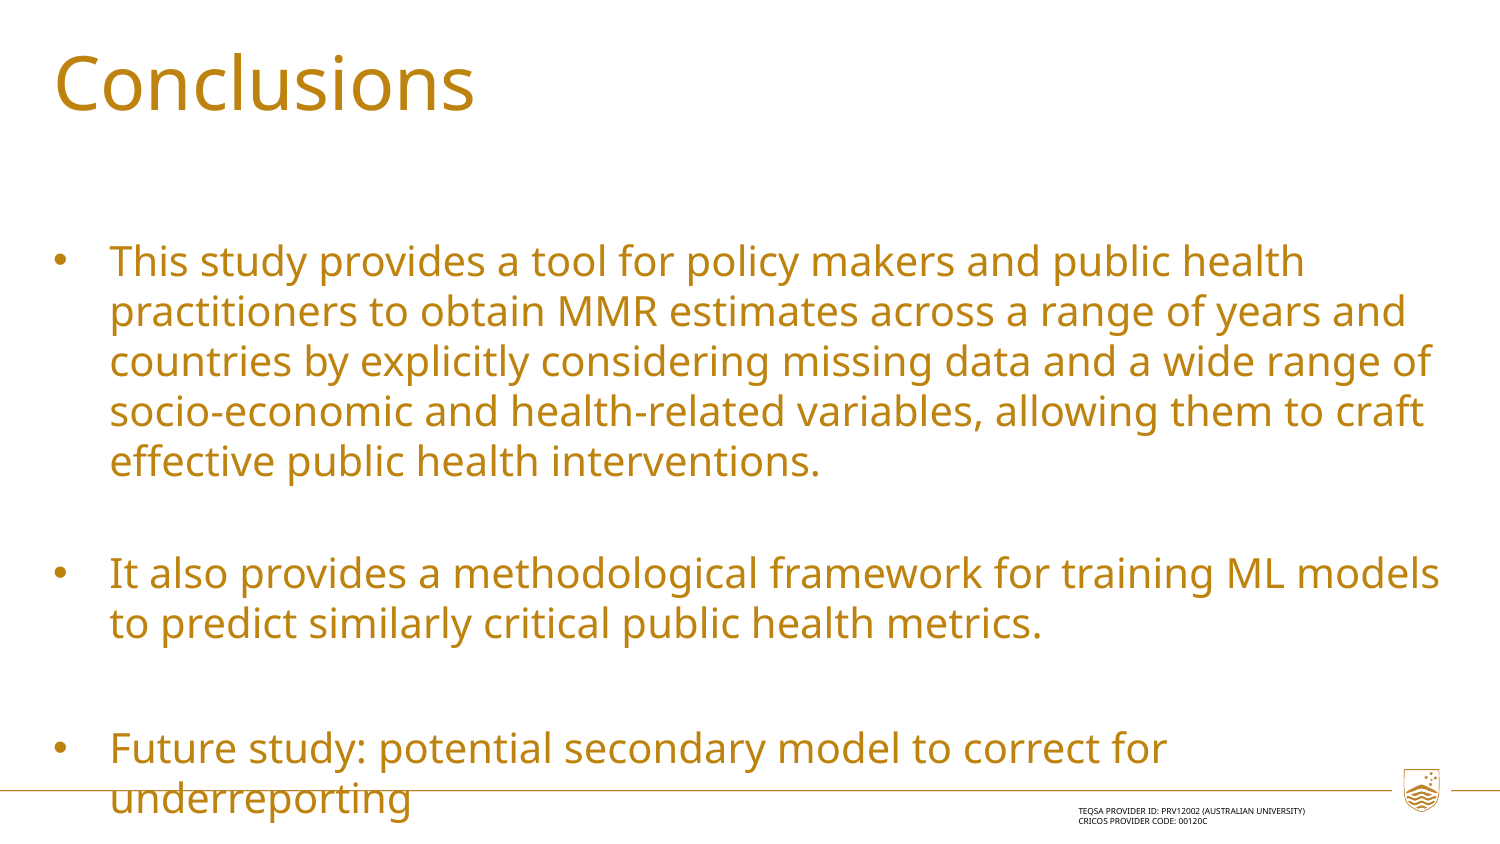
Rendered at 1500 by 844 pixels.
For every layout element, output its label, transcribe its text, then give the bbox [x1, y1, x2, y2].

list This study provides a tool for policy makers and public health practitioners to obtain MMR estimates across a range of years and countries by explicitly considering missing data and a wide range of socio-economic and health-related variables, allowing them to craft effective public health interventions. It also provides a methodological framework for training ML models to predict similarly critical public health metrics. Future study: potential secondary model to correct for underreporting [53, 234, 1444, 732]
title Conclusions [53, 53, 1444, 119]
picture [0, 769, 1500, 812]
